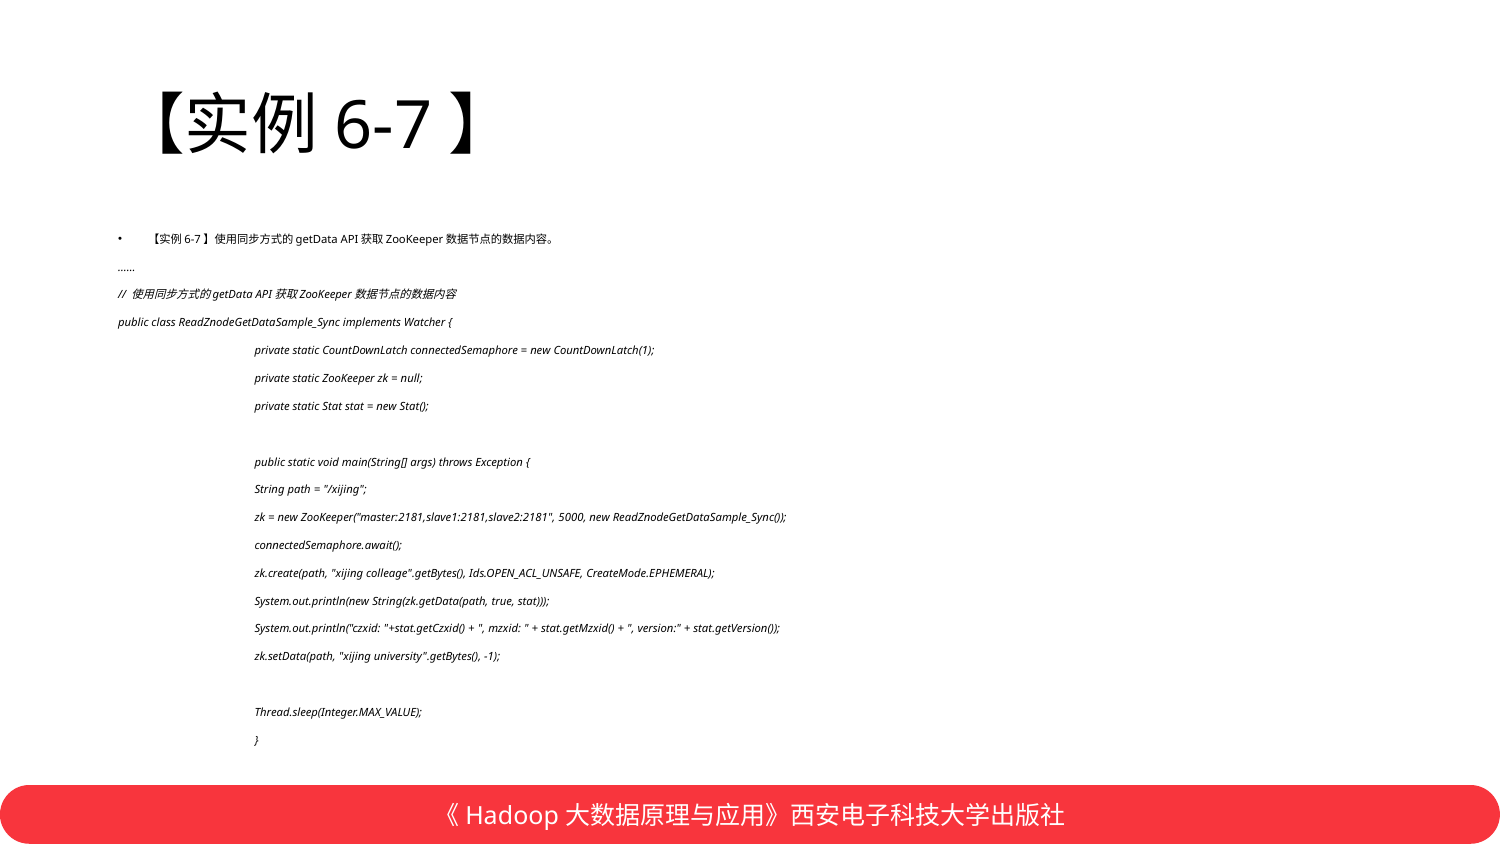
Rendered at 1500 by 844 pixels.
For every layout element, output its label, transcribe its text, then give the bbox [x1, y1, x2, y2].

list 【实例6-7】使用同步方式的getData API获取ZooKeeper数据节点的数据内容。 …… // 使用同步方式的getData API获取ZooKeeper数据节点的数据内容 public class ReadZnodeGetDataSample_Sync implements Watcher { private static CountDownLatch connectedSemaphore = new CountDownLatch(1); private static ZooKeeper zk = null; private static Stat stat = new Stat(); public static void main(String[] args) throws Exception { String path = "/xijing"; zk = new ZooKeeper("master:2181,slave1:2181,slave2:2181", 5000, new ReadZnodeGetDataSample_Sync()); connectedSemaphore.await(); zk.create(path, "xijing colleage".getBytes(), Ids.OPEN_ACL_UNSAFE, CreateMode.EPHEMERAL); System.out.println(new String(zk.getData(path, true, stat))); System.out.println("czxid: "+stat.getCzxid() + ", mzxid: " + stat.getMzxid() + ", version:" + stat.getVersion()); zk.setData(path, "xijing university".getBytes(), -1); Thread.sleep(Integer.MAX_VALUE); } [103, 224, 1397, 760]
title 【实例6-7】 [103, 44, 1397, 208]
